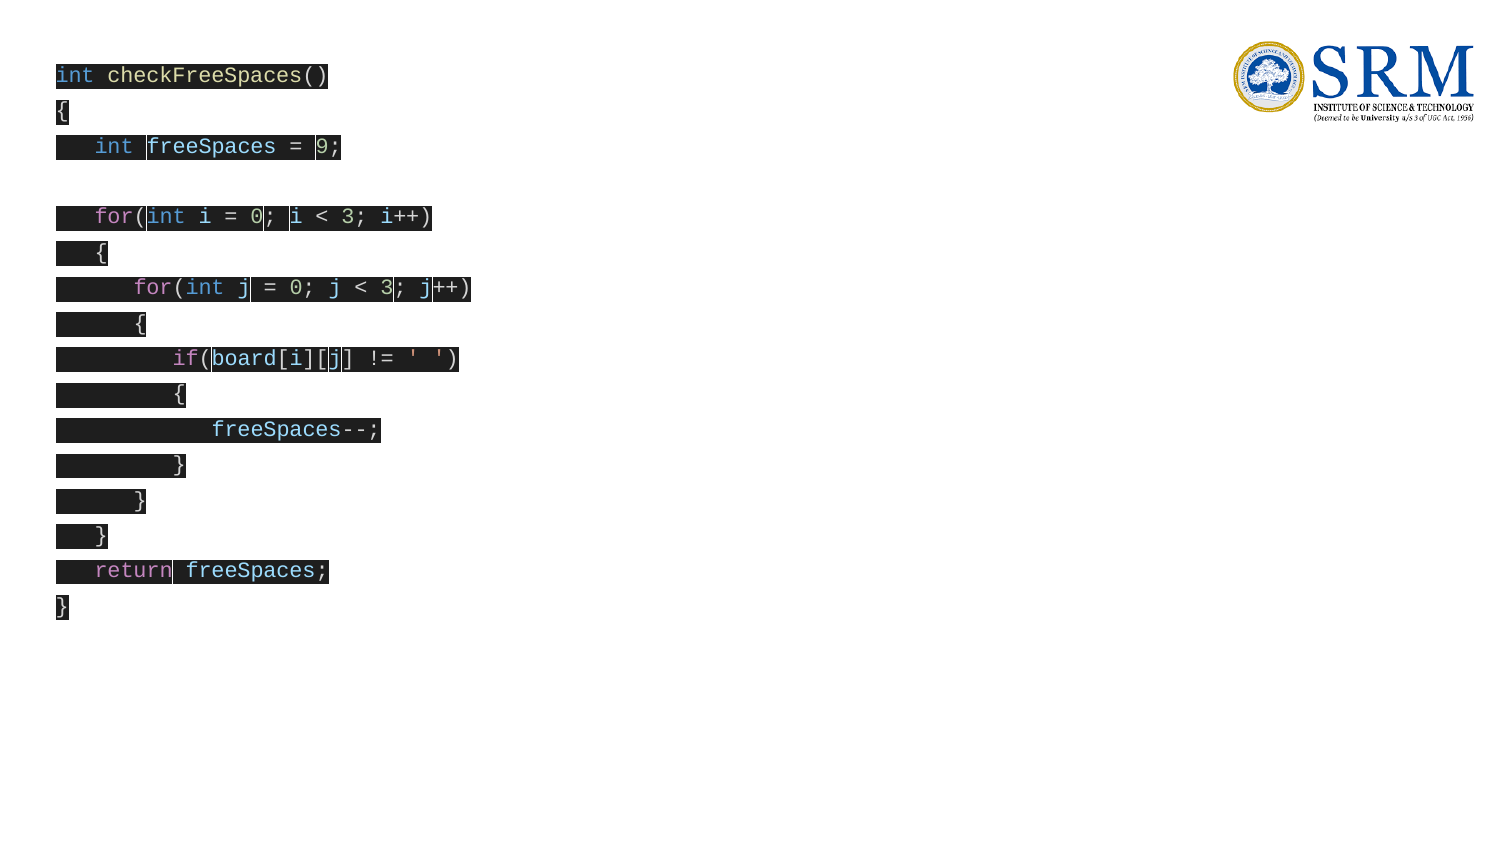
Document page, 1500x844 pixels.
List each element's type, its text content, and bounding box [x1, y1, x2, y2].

picture [1228, 12, 1479, 152]
text_box int checkFreeSpaces() { int freeSpaces = 9; for(int i = 0; i < 3; i++) { for(int j = 0; j < 3; j++) { if(board[i][j] != ' ') { freeSpaces--; } } } return freeSpaces; } [40, 36, 1458, 668]
